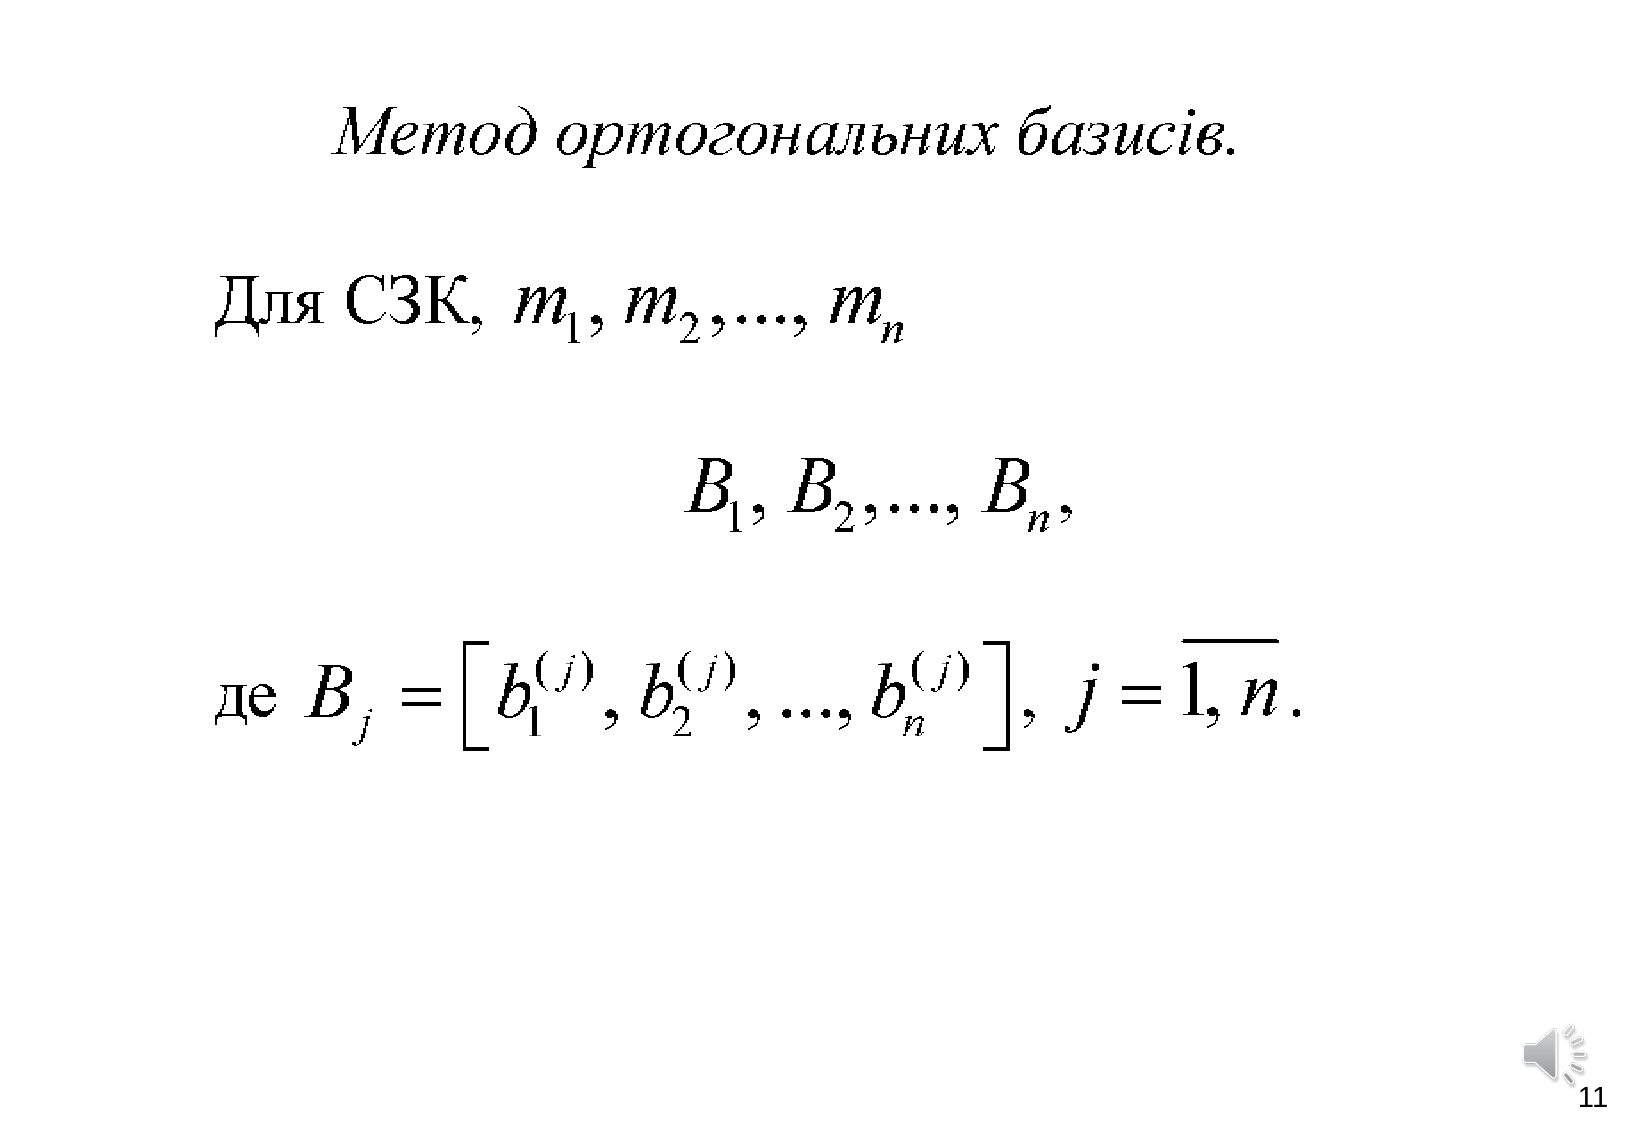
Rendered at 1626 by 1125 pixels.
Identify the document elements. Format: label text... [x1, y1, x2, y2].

picture [1522, 1022, 1590, 1090]
slide_number ‹#› [1485, 1070, 1624, 1125]
picture [150, 89, 1404, 844]
